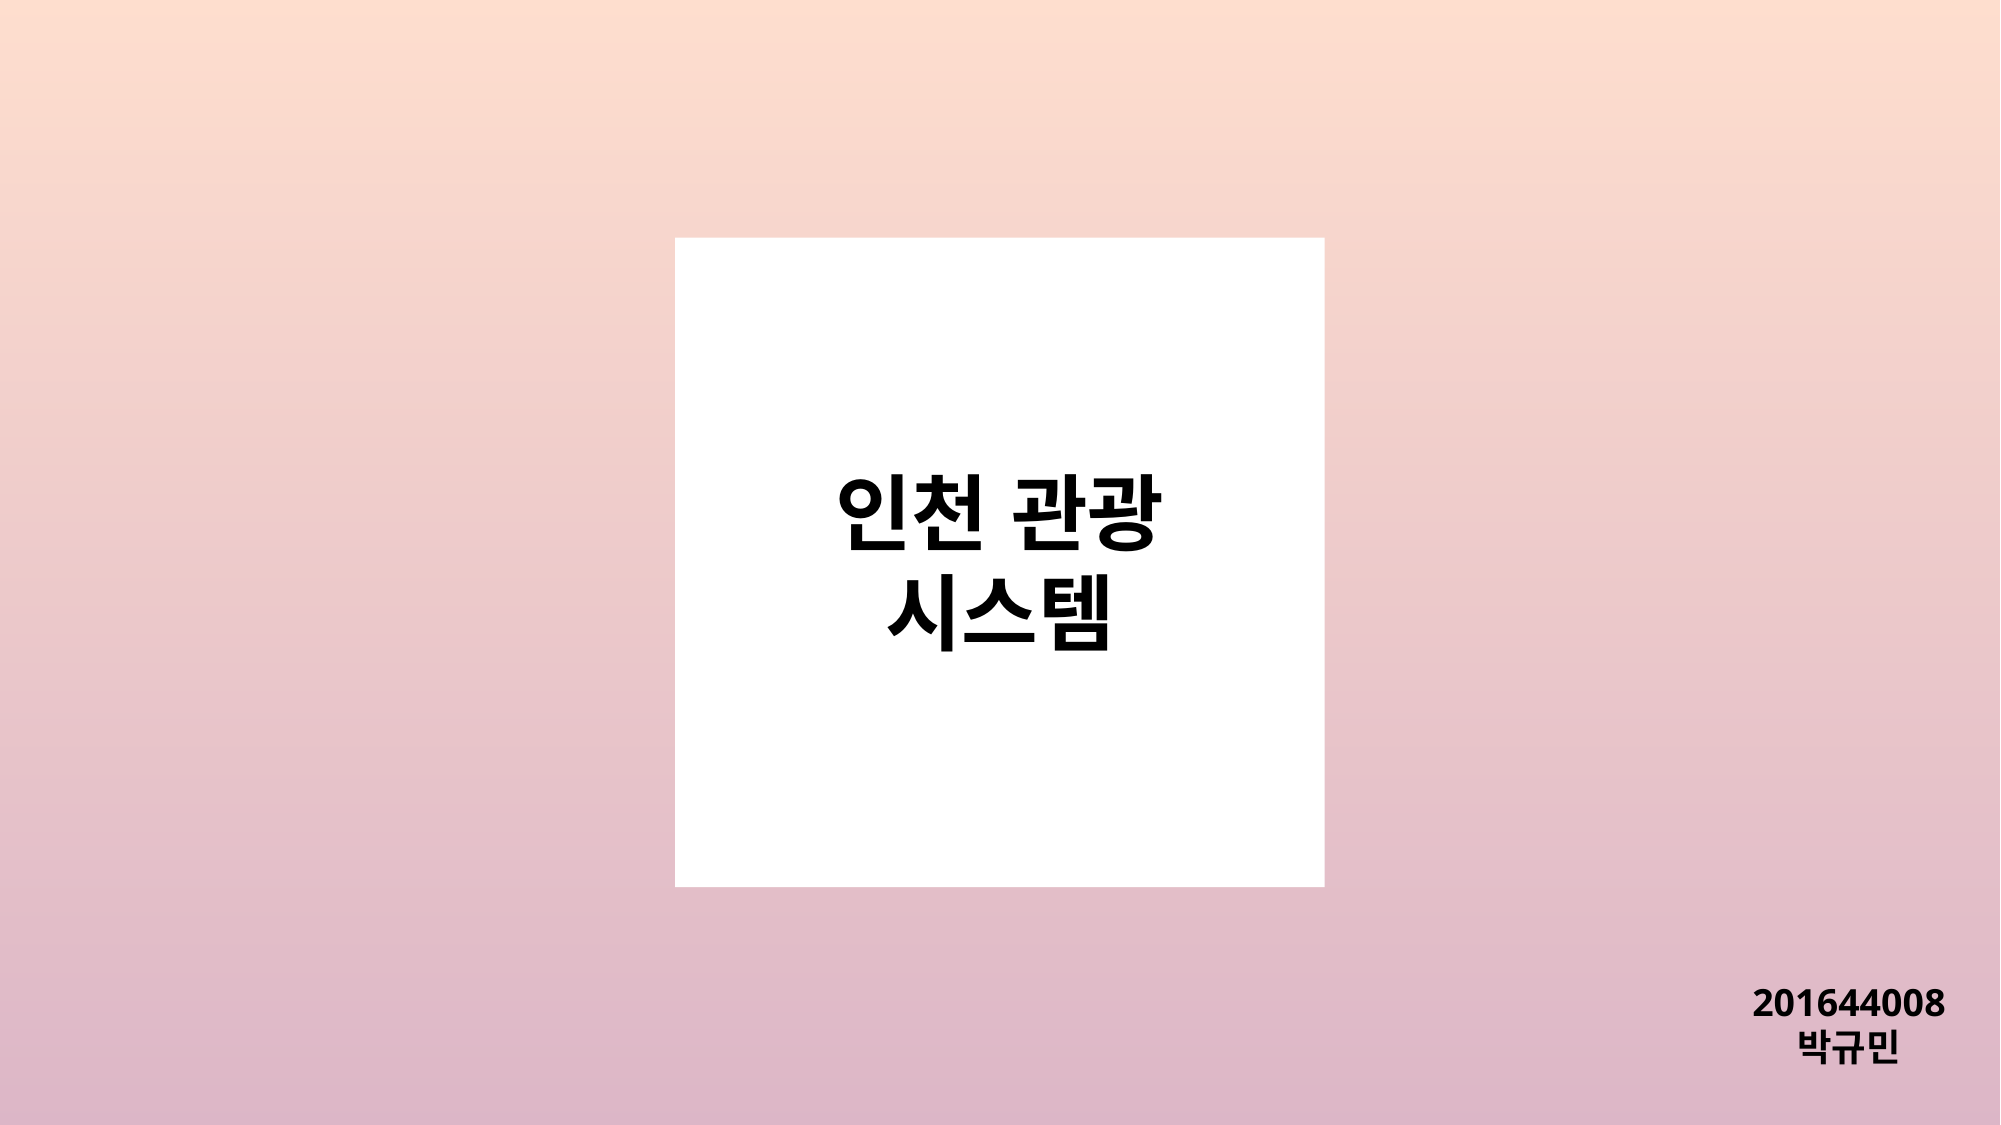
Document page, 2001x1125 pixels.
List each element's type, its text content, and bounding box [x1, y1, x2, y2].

text_box 201644008 박규민 [1608, 971, 2000, 1077]
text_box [675, 237, 1325, 888]
